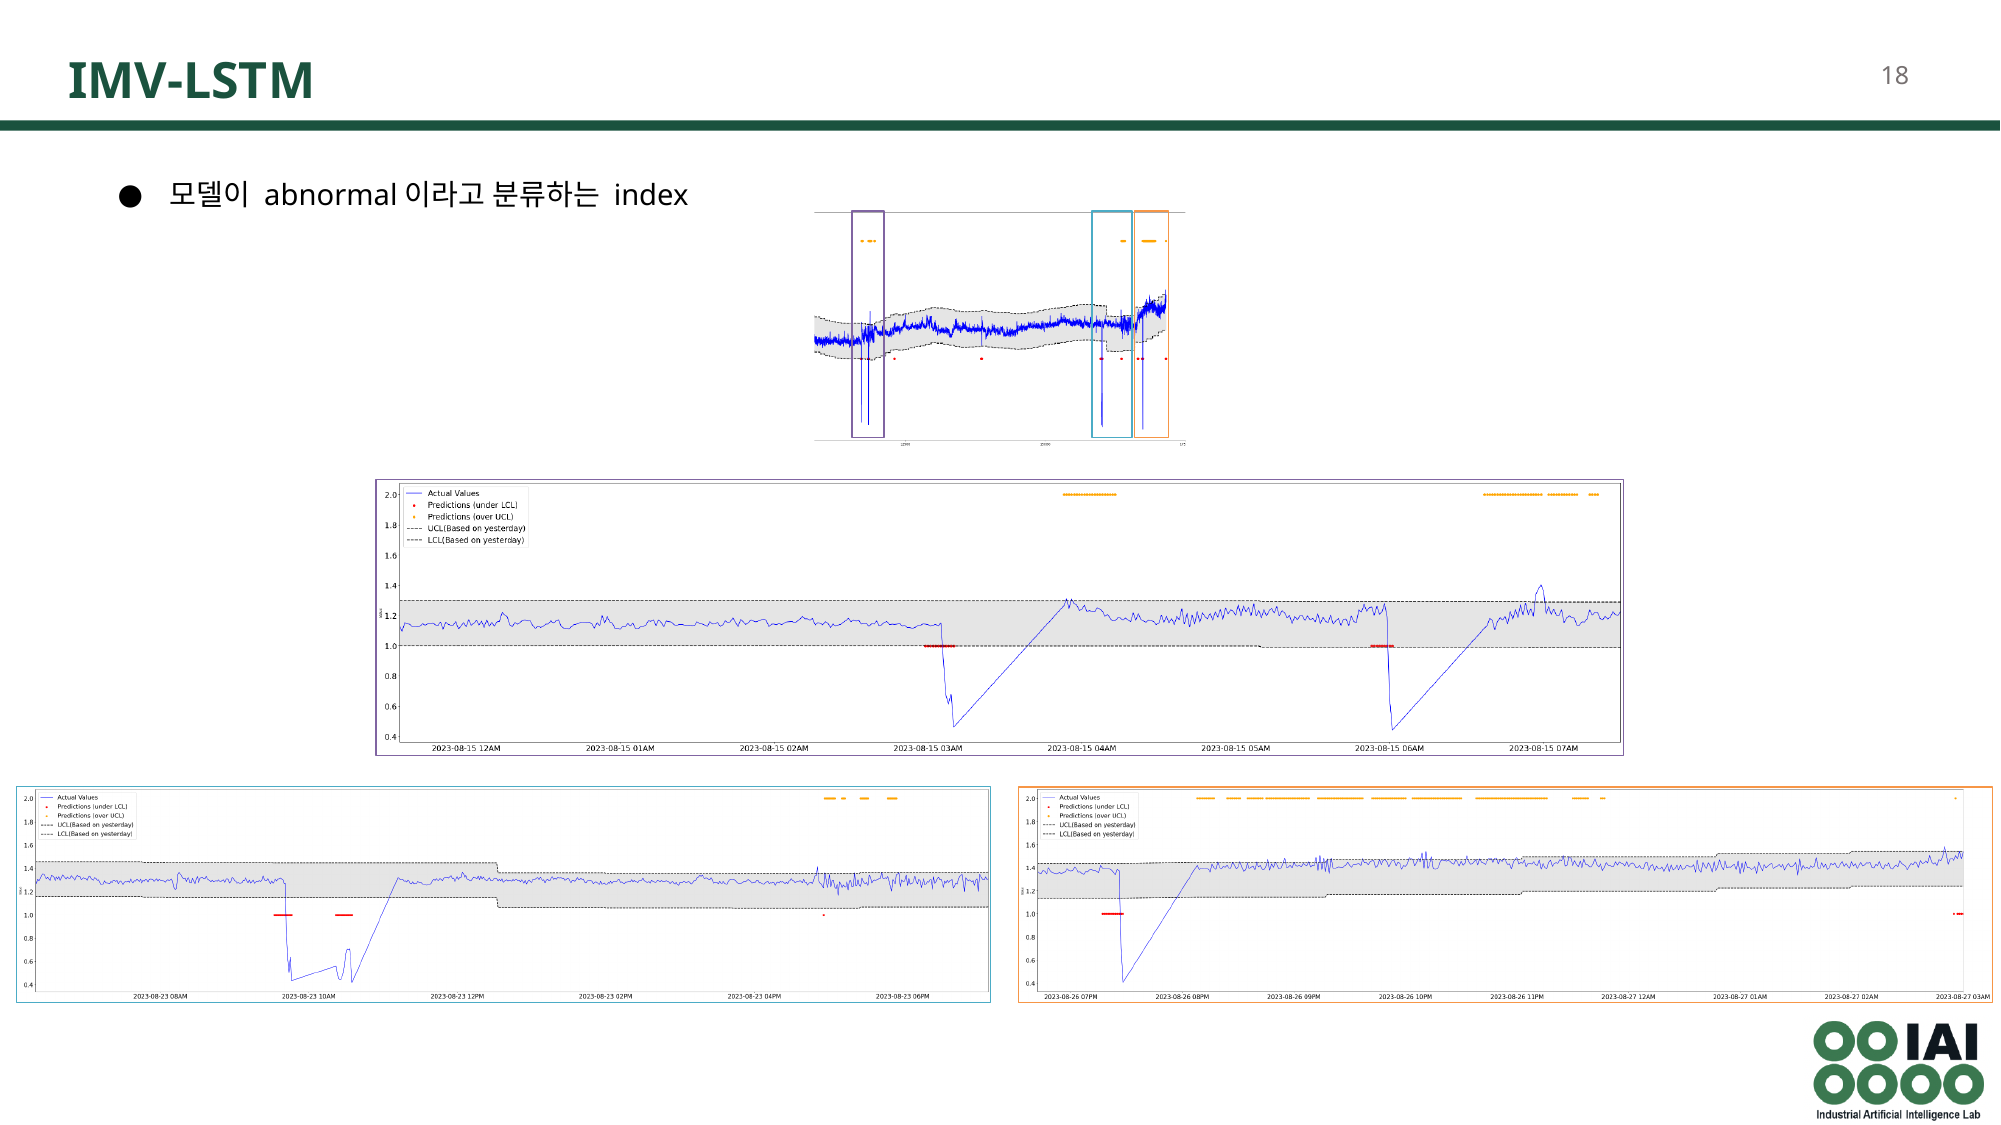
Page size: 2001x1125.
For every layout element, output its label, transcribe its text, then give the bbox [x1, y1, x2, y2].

picture [814, 210, 1186, 448]
picture [376, 480, 1624, 756]
title IMV-LSTM [68, 46, 1760, 237]
picture [1018, 787, 1992, 1003]
picture [1803, 1015, 1992, 1125]
picture [17, 787, 991, 1003]
text_box 모델이 abnormal이라고 분류하는 index [79, 160, 1125, 1063]
